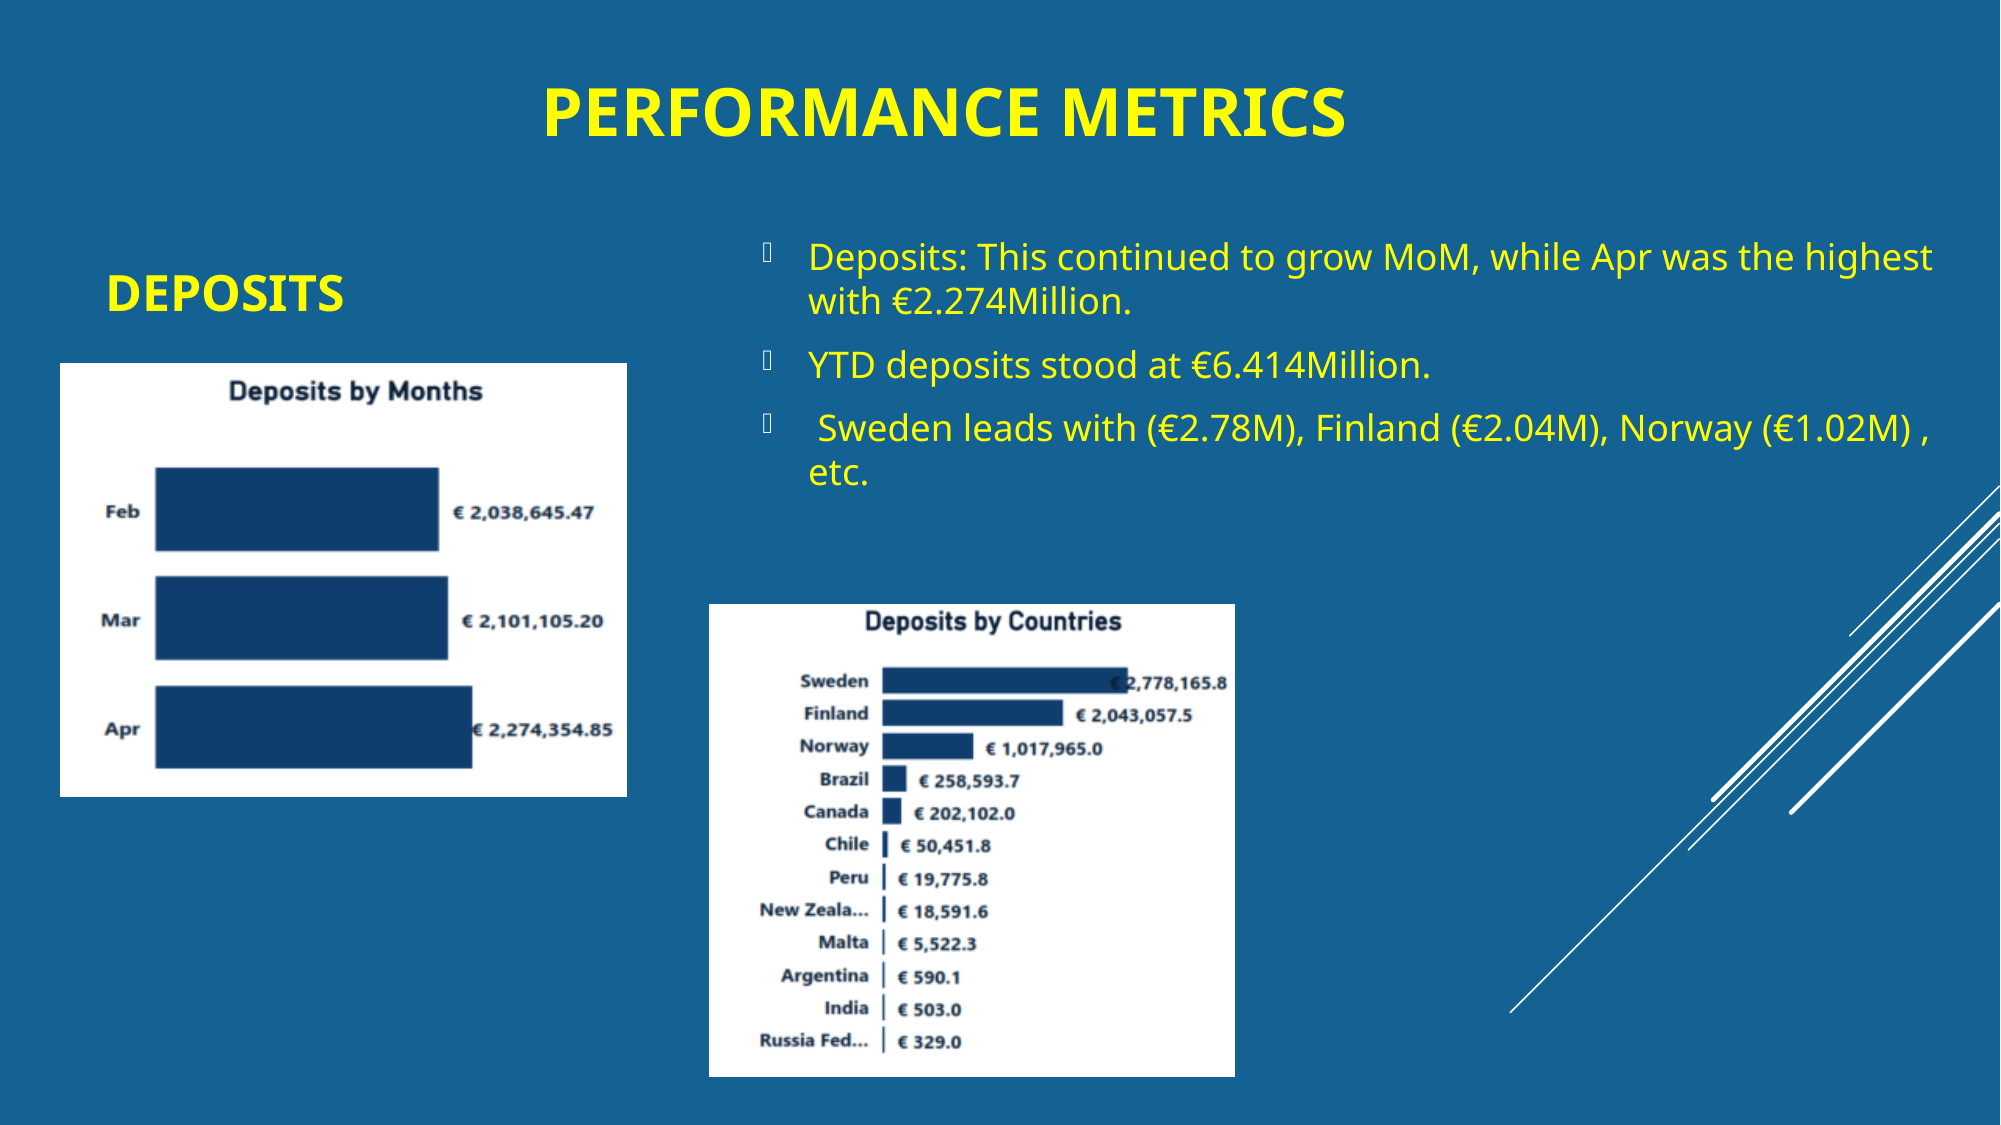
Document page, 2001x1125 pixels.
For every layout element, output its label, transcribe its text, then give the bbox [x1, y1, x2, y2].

title Performance Metrics [157, 30, 1733, 189]
list Deposits: This continued to grow MoM, while Apr was the highest with €2.274Million. YTD deposits stood at €6.414Million. Sweden leads with (€2.78M), Finland (€2.04M), Norway (€1.02M) , etc. [747, 225, 1972, 502]
text_box deposits [90, 236, 627, 347]
picture [60, 363, 627, 797]
picture [709, 604, 1235, 1077]
